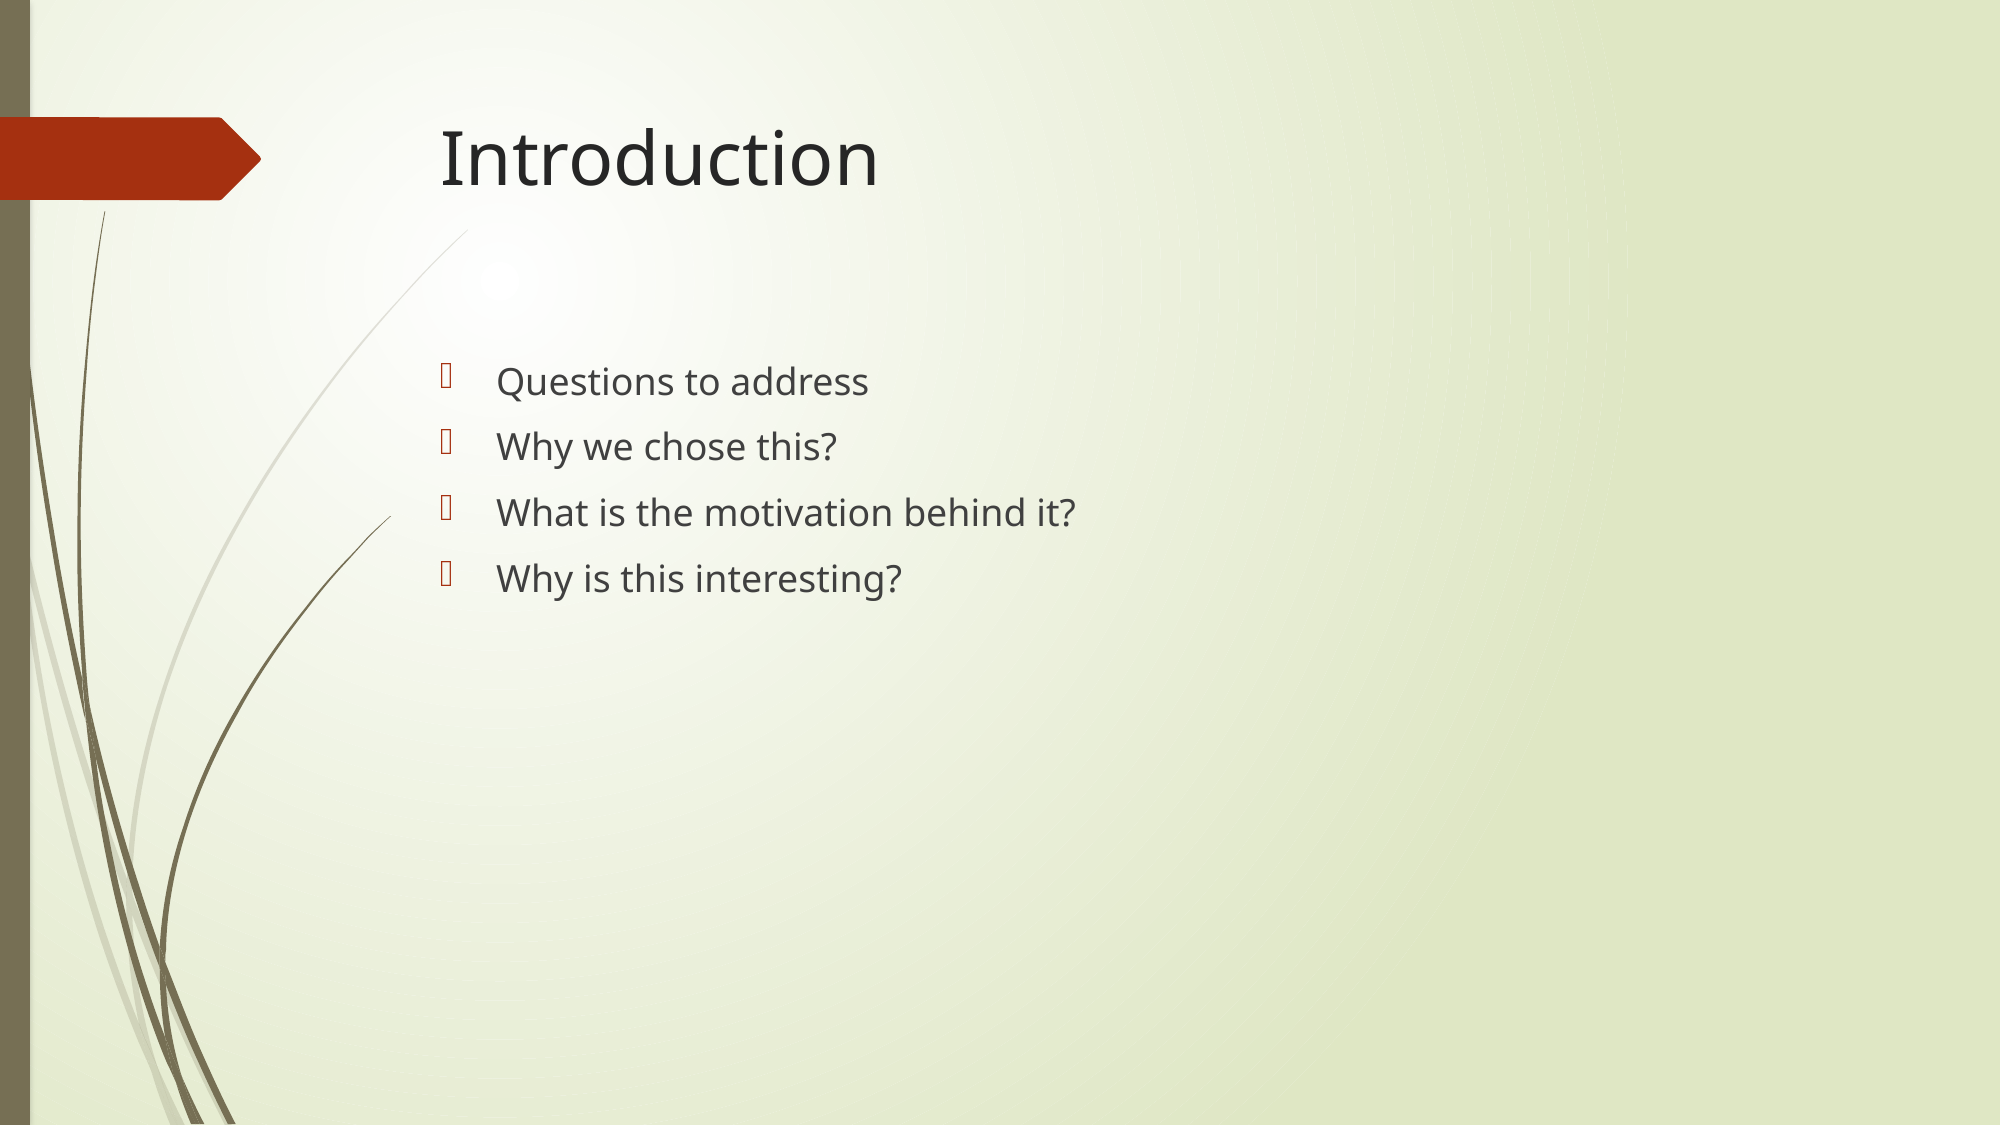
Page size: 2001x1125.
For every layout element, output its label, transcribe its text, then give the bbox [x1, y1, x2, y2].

title Introduction [425, 102, 1888, 313]
list Questions to address Why we chose this? What is the motivation behind it? Why is this interesting? [424, 350, 1888, 970]
